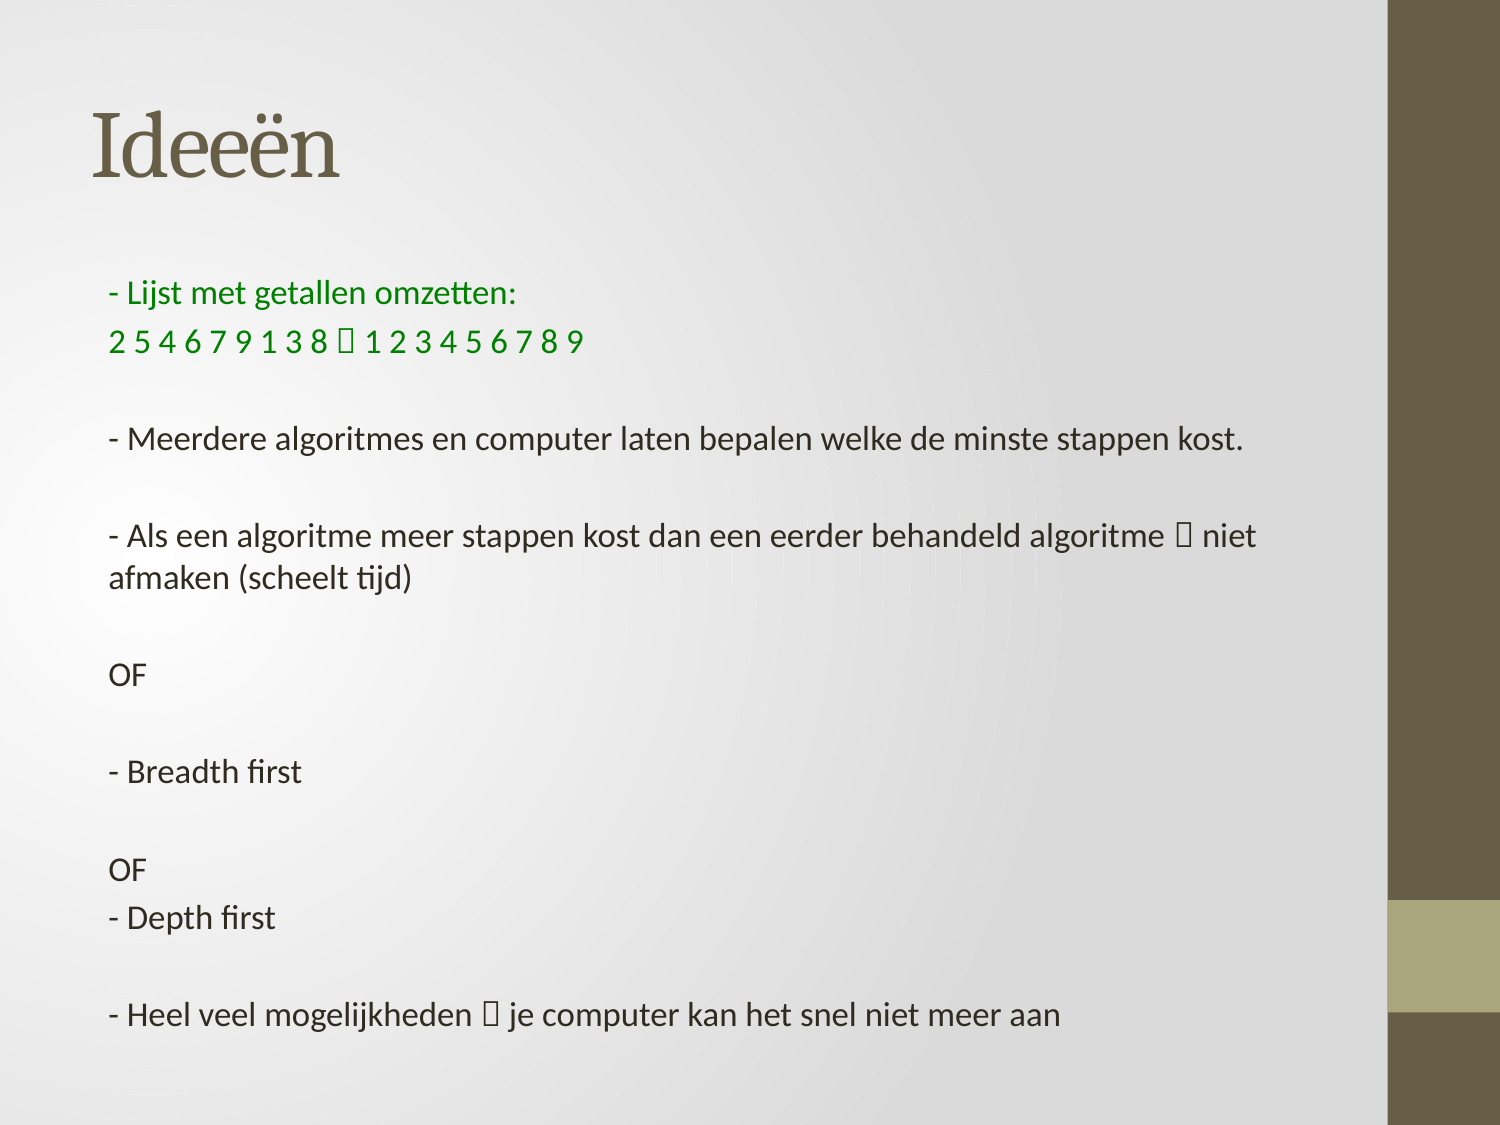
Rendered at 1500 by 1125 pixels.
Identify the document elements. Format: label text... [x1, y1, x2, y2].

list - Lijst met getallen omzetten: 2 5 4 6 7 9 1 3 8  1 2 3 4 5 6 7 8 9 - Meerdere algoritmes en computer laten bepalen welke de minste stappen kost. - Als een algoritme meer stappen kost dan een eerder behandeld algoritme  niet afmaken (scheelt tijd) OF - Breadth first OF - Depth first - Heel veel mogelijkheden  je computer kan het snel niet meer aan [75, 262, 1325, 1050]
title Ideeën [75, 45, 1325, 233]
